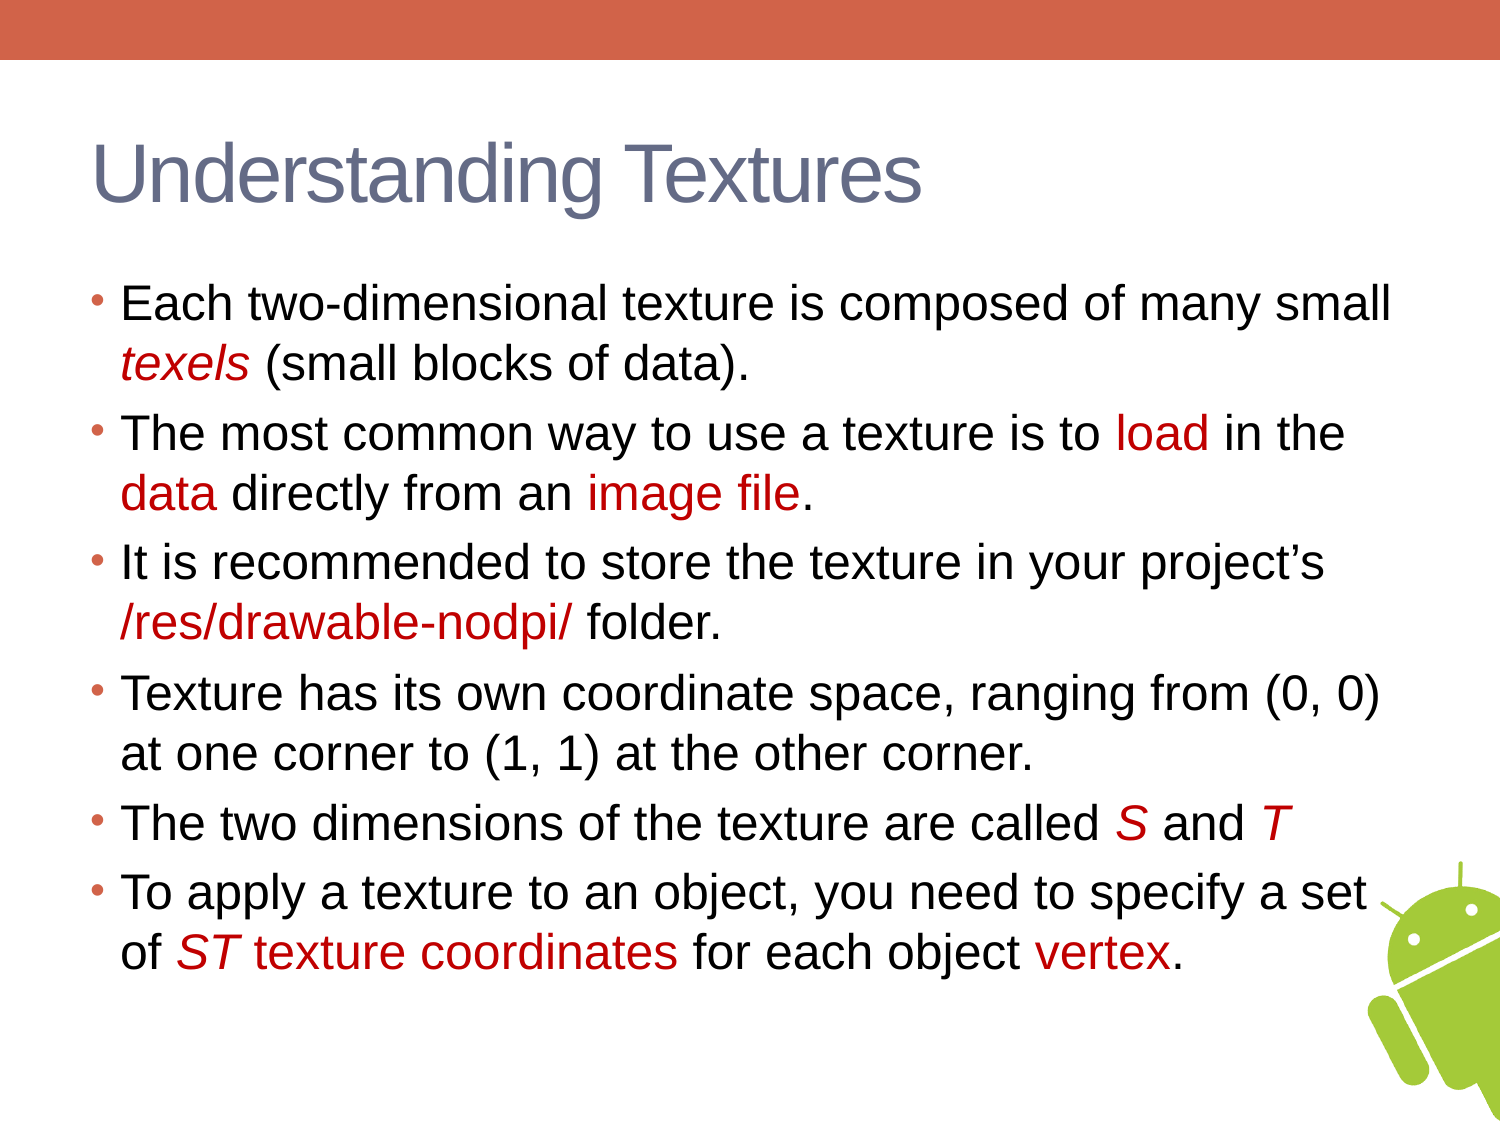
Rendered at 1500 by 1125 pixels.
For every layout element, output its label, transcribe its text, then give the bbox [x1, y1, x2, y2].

list Each two-dimensional texture is composed of many small texels (small blocks of data). The most common way to use a texture is to load in the data directly from an image file. It is recommended to store the texture in your project’s /res/drawable-nodpi/ folder. Texture has its own coordinate space, ranging from (0, 0) at one corner to (1, 1) at the other corner. The two dimensions of the texture are called S and T To apply a texture to an object, you need to specify a set of ST texture coordinates for each object vertex. [75, 262, 1425, 1063]
picture [1362, 860, 1500, 1125]
title Understanding Textures [75, 87, 1425, 250]
